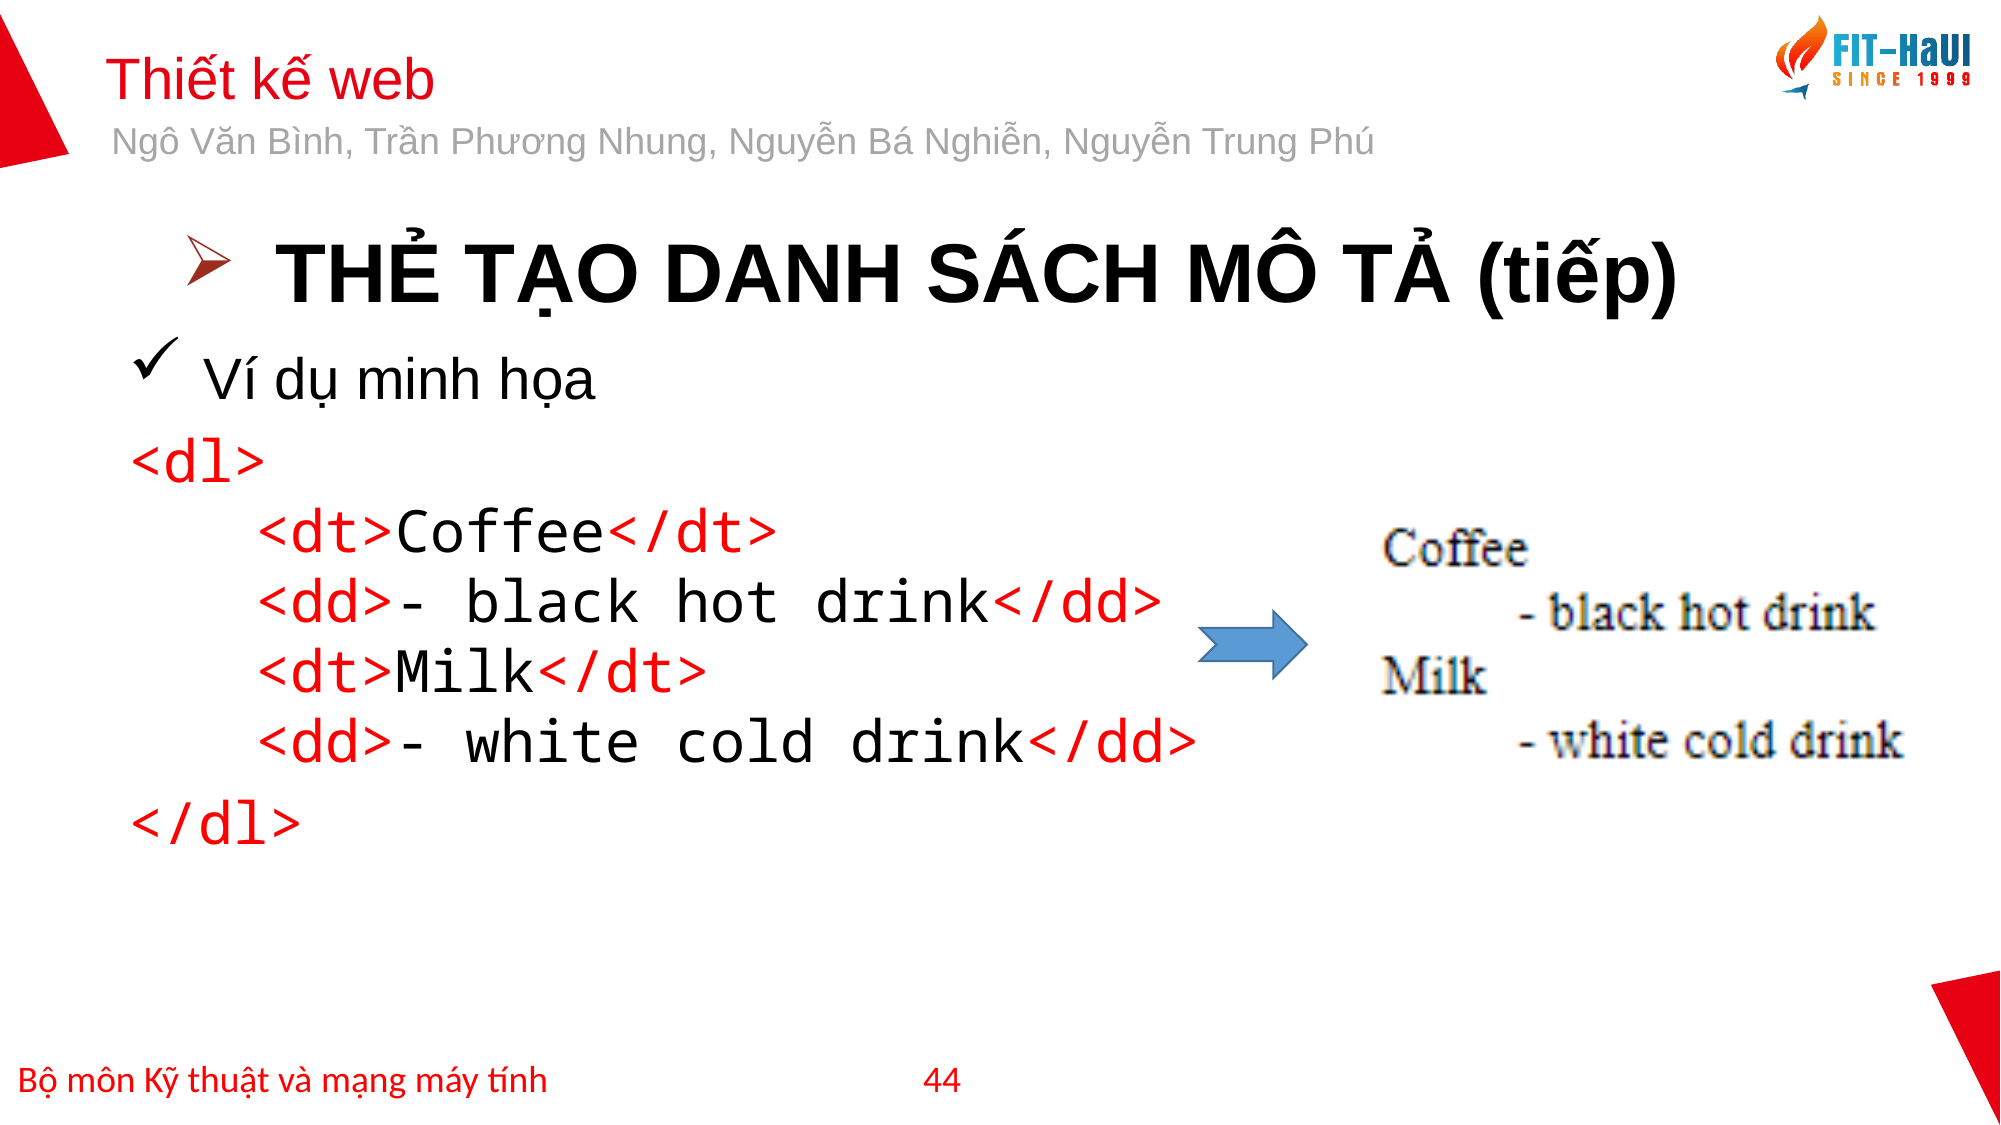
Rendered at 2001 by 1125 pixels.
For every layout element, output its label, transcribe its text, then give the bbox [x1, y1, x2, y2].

text_box [1197, 608, 1309, 681]
picture [1379, 496, 1958, 812]
text_box THẺ TẠO DANH SÁCH MÔ TẢ (tiếp) Ví dụ minh họa <dl> <dt>Coffee</dt> <dd>- black hot drink</dd> <dt>Milk</dt> <dd>- white cold drink</dd> </dl> [114, 211, 1919, 1120]
picture [1758, 0, 2000, 150]
